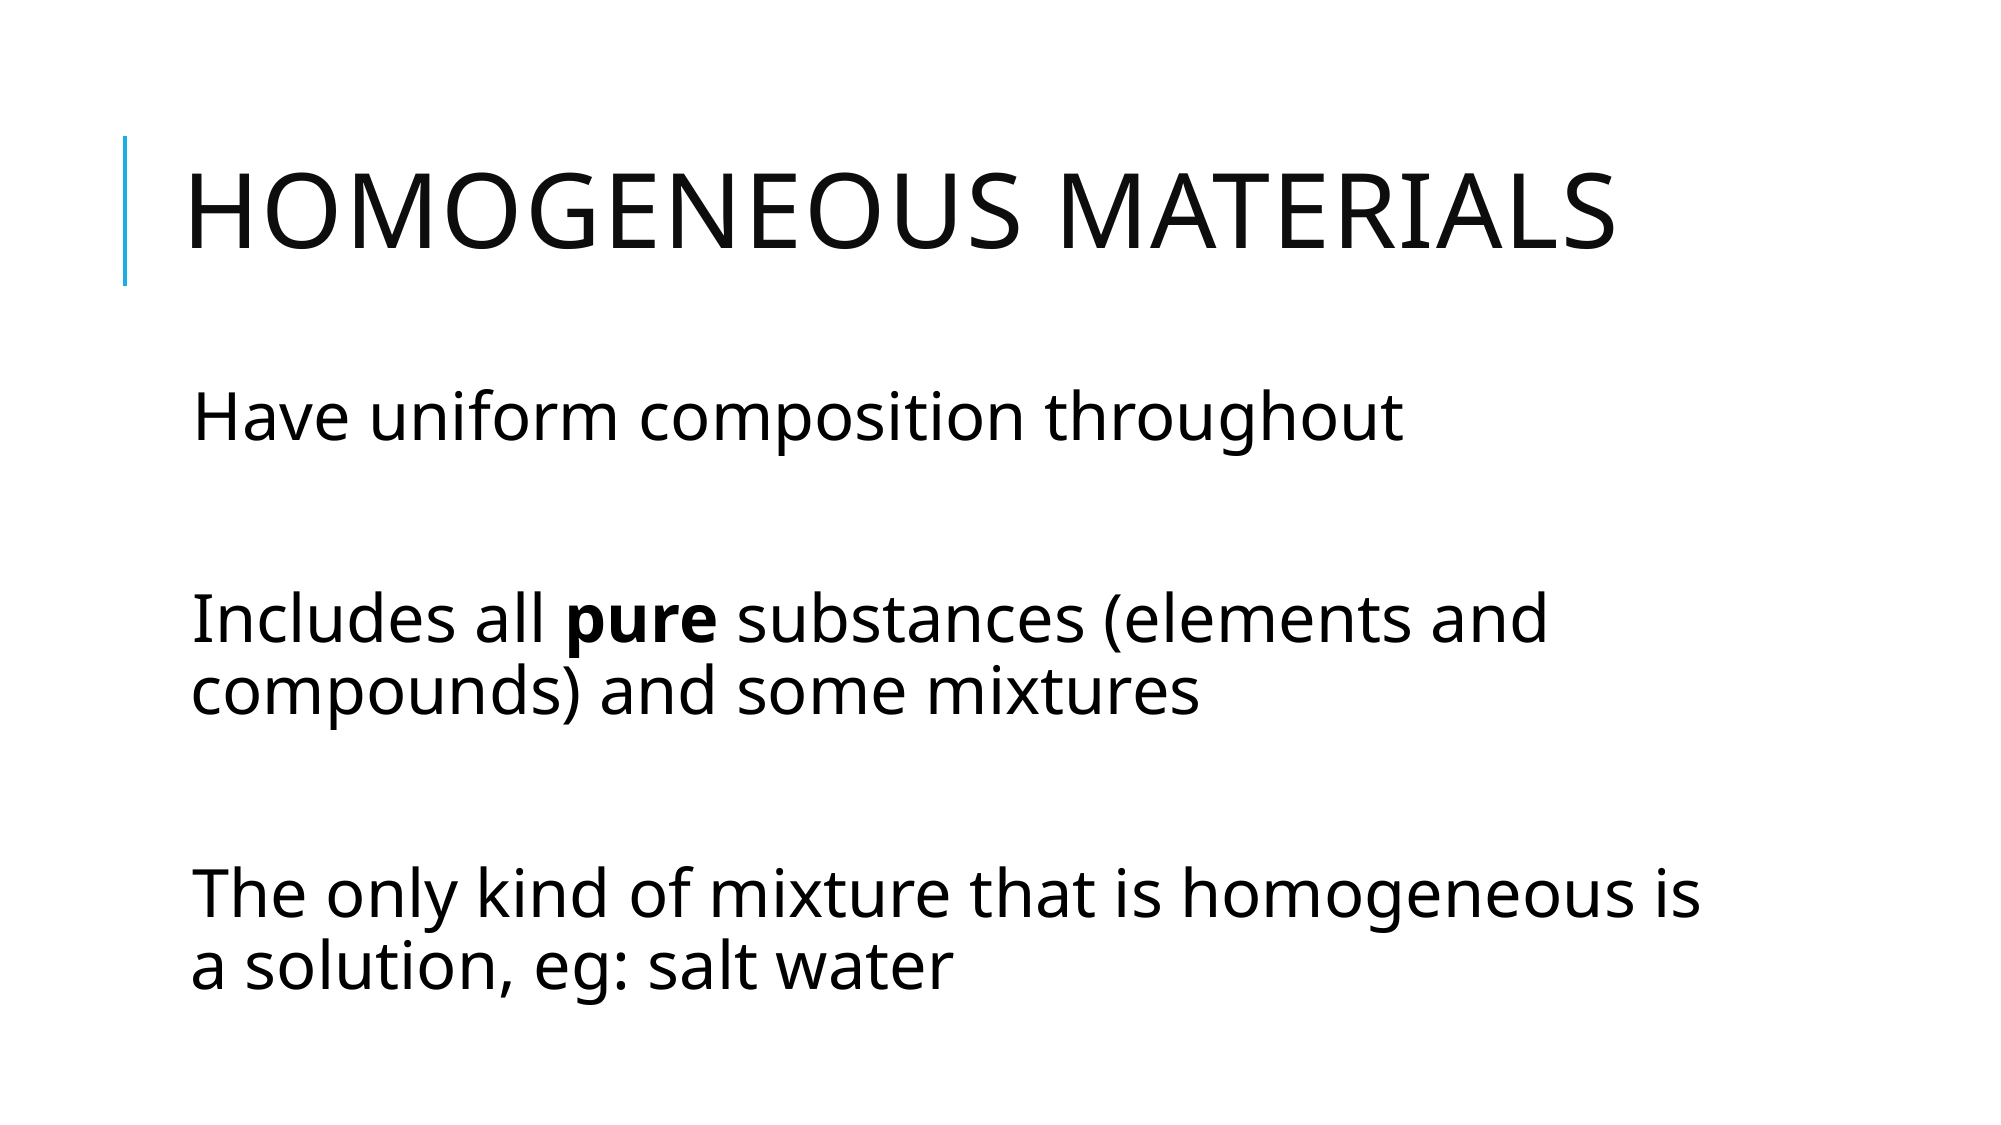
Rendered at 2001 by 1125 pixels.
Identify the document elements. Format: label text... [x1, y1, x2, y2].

list Have uniform composition throughout Includes all pure substances (elements and compounds) and some mixtures The only kind of mixture that is homogeneous is a solution, eg: salt water [168, 375, 1763, 1035]
title Homogeneous materials [168, 96, 1763, 342]
